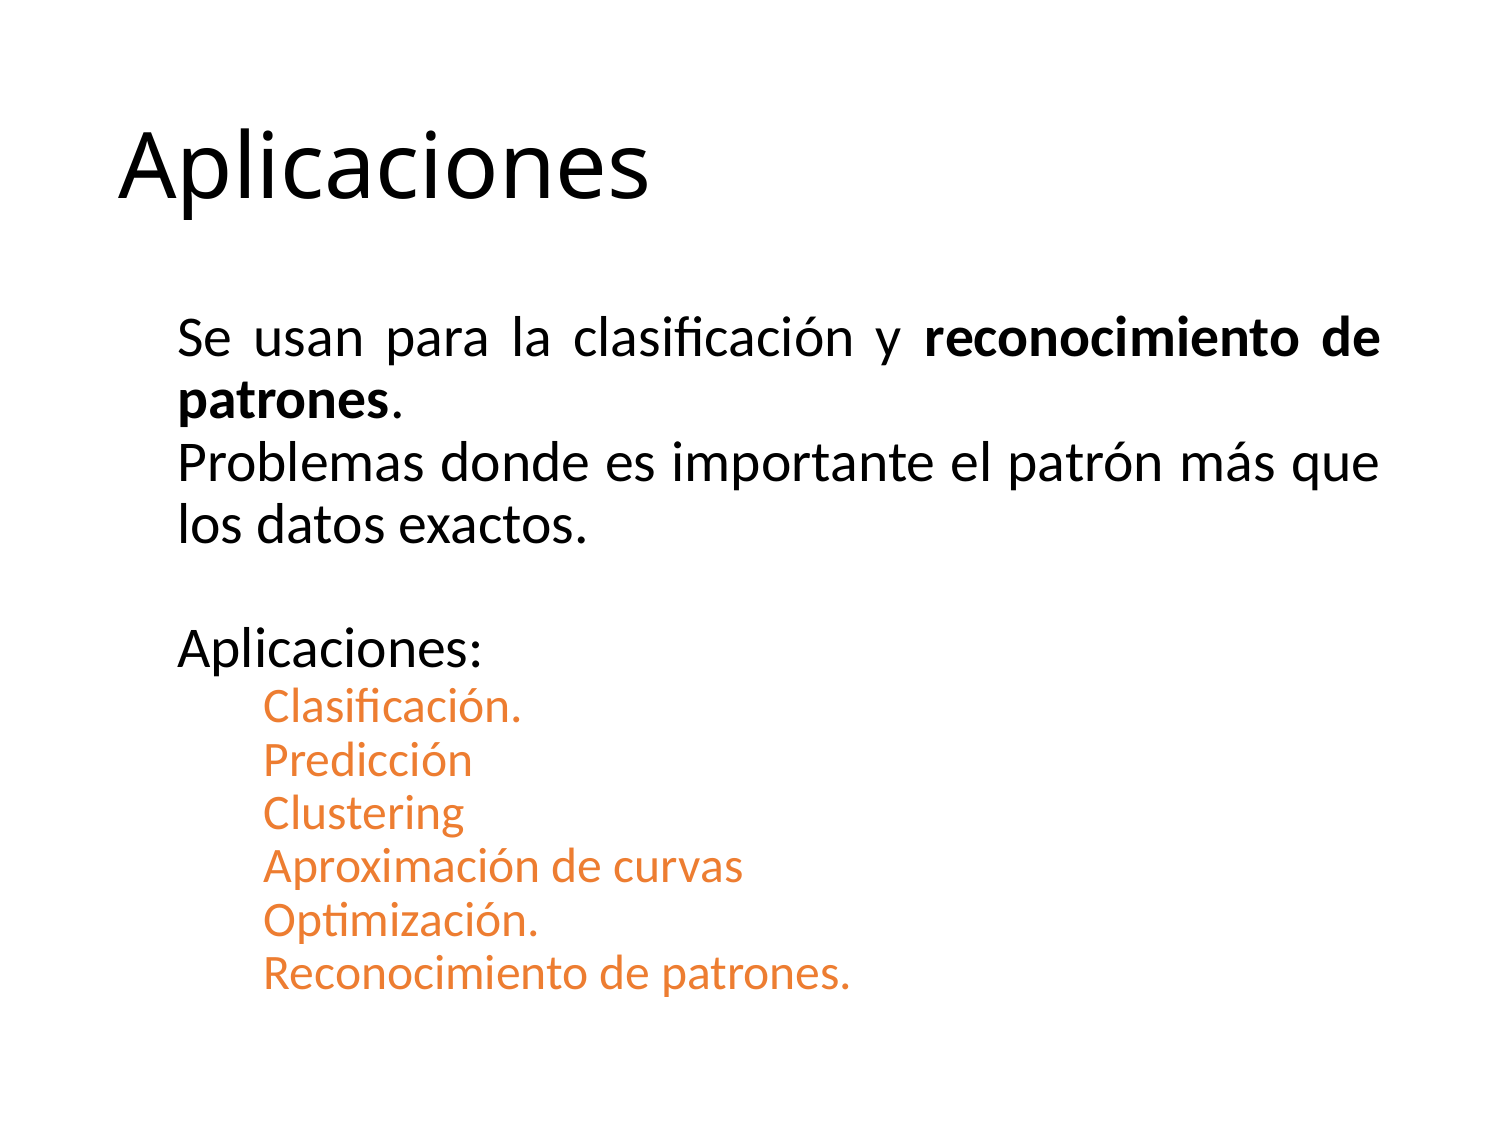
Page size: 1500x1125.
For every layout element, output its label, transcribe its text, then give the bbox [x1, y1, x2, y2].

list Se usan para la clasificación y reconocimiento de patrones. Problemas donde es importante el patrón más que los datos exactos. Aplicaciones: Clasificación. Predicción Clustering Aproximación de curvas Optimización. Reconocimiento de patrones. [103, 299, 1397, 1014]
title Aplicaciones [103, 59, 1397, 278]
